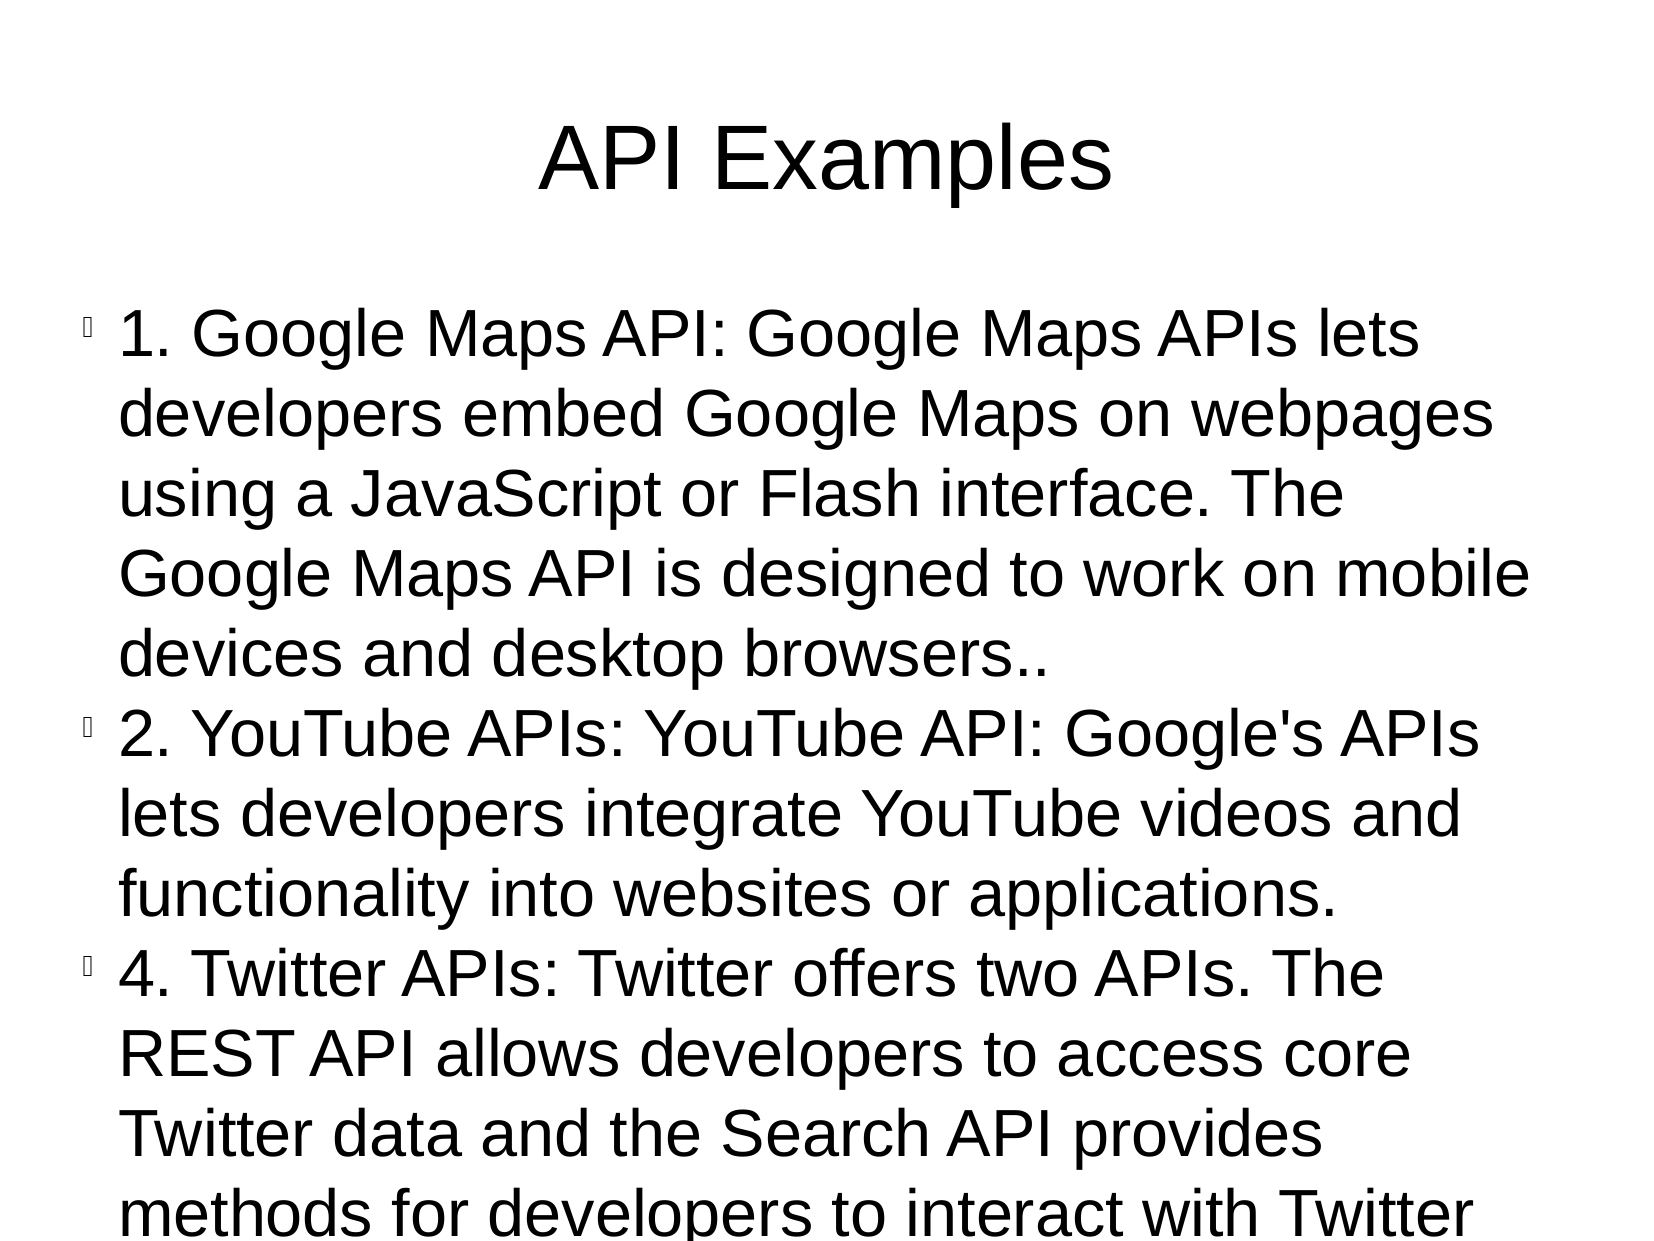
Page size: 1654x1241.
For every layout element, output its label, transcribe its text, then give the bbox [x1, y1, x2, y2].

text_box API Examples [82, 49, 1571, 257]
text_box 1. Google Maps API: Google Maps APIs lets developers embed Google Maps on webpages using a JavaScript or Flash interface. The Google Maps API is designed to work on mobile devices and desktop browsers.. 2. YouTube APIs: YouTube API: Google's APIs lets developers integrate YouTube videos and functionality into websites or applications. 4. Twitter APIs: Twitter offers two APIs. The REST API allows developers to access core Twitter data and the Search API provides methods for developers to interact with Twitter Search and trends data. [82, 290, 1571, 1010]
